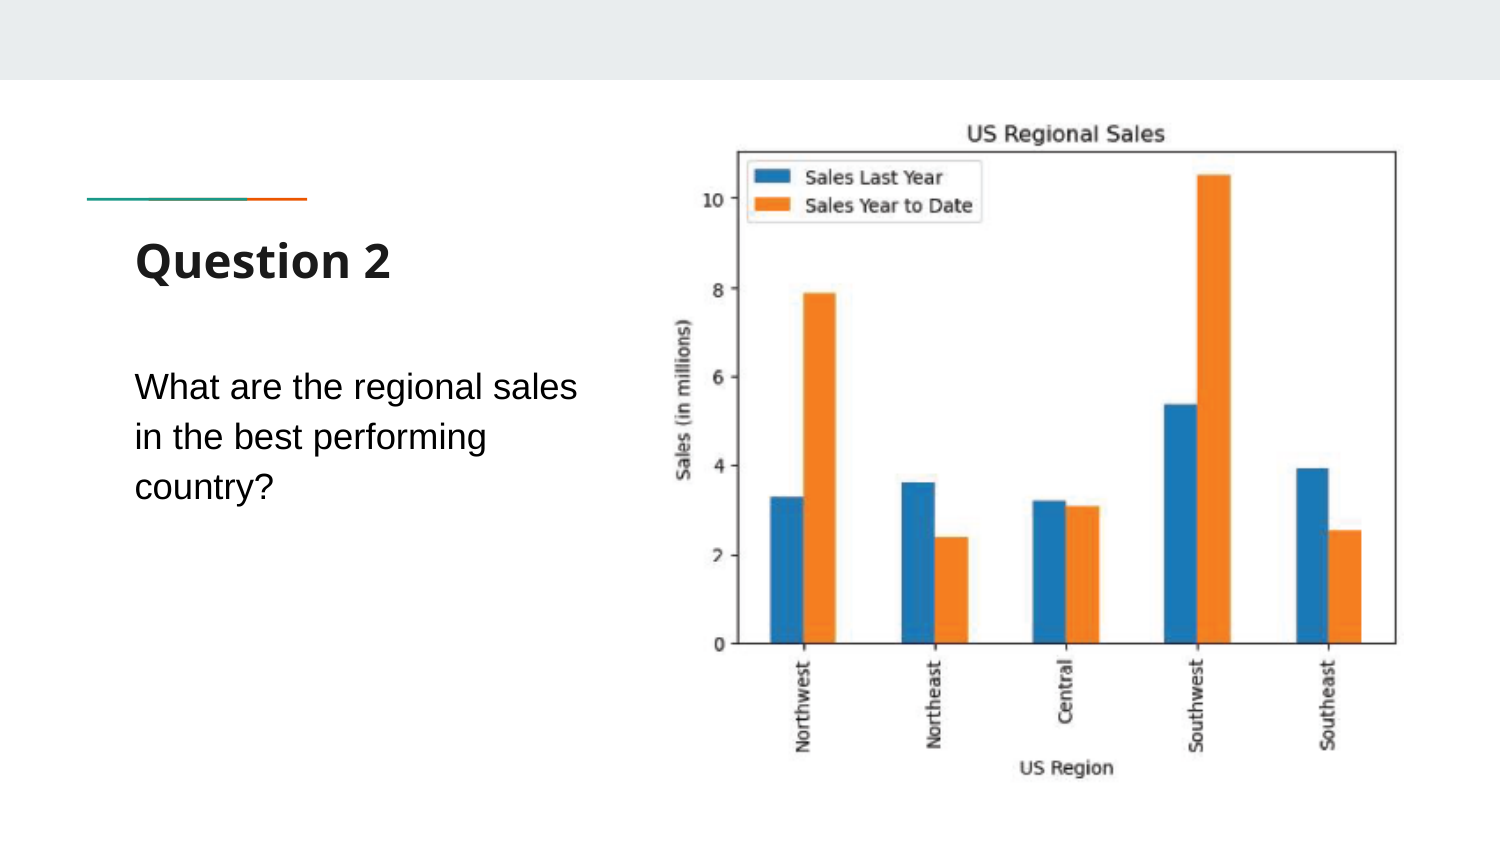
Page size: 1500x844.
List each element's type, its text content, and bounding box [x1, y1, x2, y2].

picture [665, 117, 1404, 784]
title Question 2 [119, 216, 660, 305]
list What are the regional sales in the best performing country? [119, 341, 618, 712]
